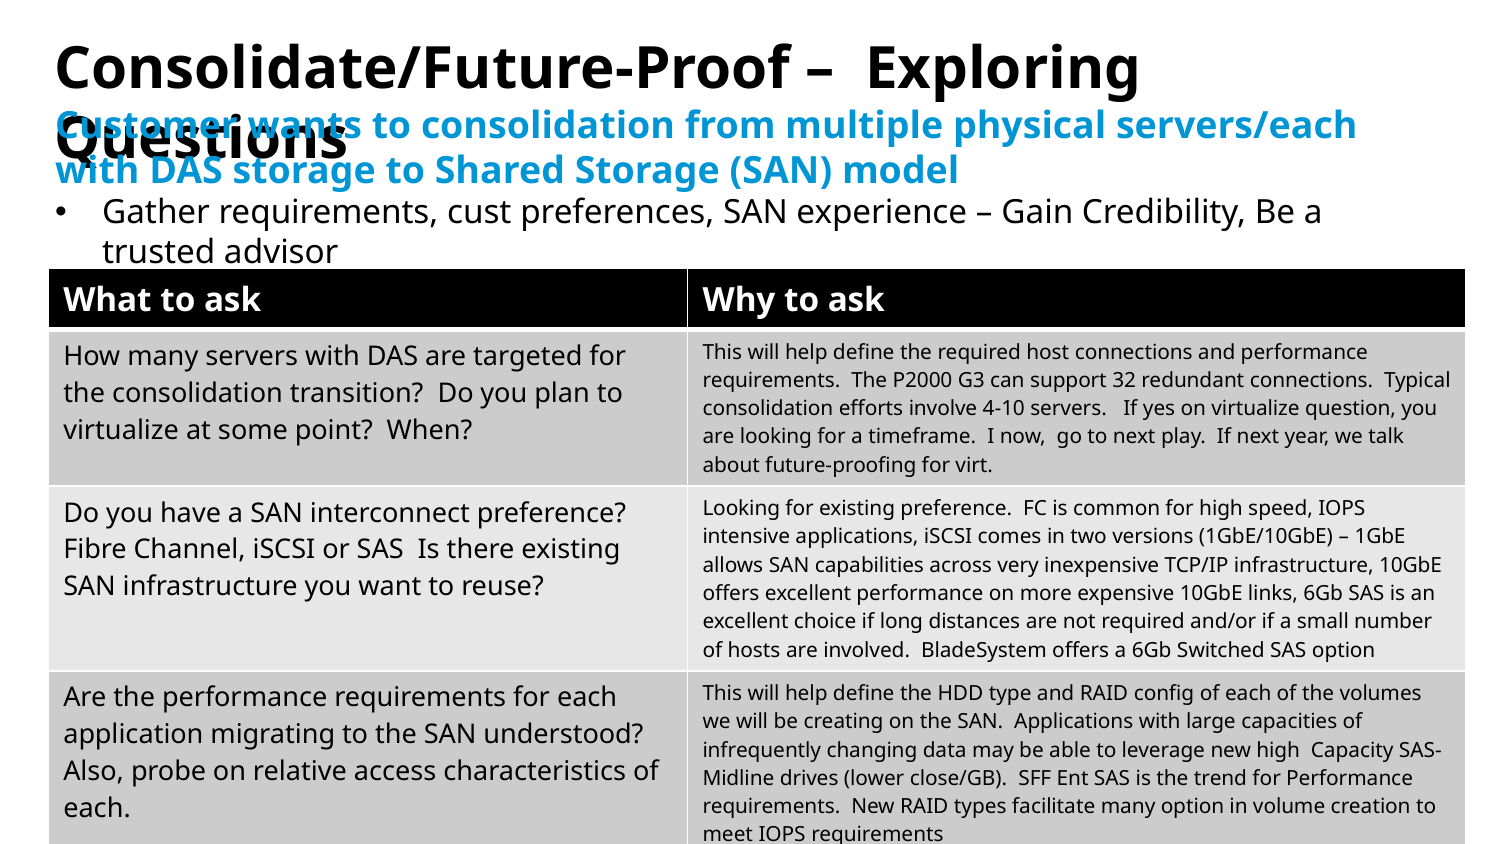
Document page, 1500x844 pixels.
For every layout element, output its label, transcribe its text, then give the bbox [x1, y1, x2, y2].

title Consolidate/Future-Proof – Exploring Questions [54, 29, 1386, 101]
list Customer wants to consolidation from multiple physical servers/each with DAS storage to Shared Storage (SAN) model Gather requirements, cust preferences, SAN experience – Gain Credibility, Be a trusted advisor [55, 100, 1387, 268]
table_cell Do you have a SAN interconnect preference? Fibre Channel, iSCSI or SAS Is there existing SAN infrastructure you want to reuse? [49, 487, 687, 670]
table_cell This will help define the HDD type and RAID config of each of the volumes we will be creating on the SAN. Applications with large capacities of infrequently changing data may be able to leverage new high Capacity SAS-Midline drives (lower close/GB). SFF Ent SAS is the trend for Performance requirements. New RAID types facilitate many option in volume creation to meet IOPS requirements [688, 672, 1465, 844]
table_cell How many servers with DAS are targeted for the consolidation transition? Do you plan to virtualize at some point? When? [49, 332, 687, 485]
table_header Why to ask [688, 269, 1465, 327]
table_cell Are the performance requirements for each application migrating to the SAN understood? Also, probe on relative access characteristics of each. [49, 672, 687, 844]
table_cell Looking for existing preference. FC is common for high speed, IOPS intensive applications, iSCSI comes in two versions (1GbE/10GbE) – 1GbE allows SAN capabilities across very inexpensive TCP/IP infrastructure, 10GbE offers excellent performance on more expensive 10GbE links, 6Gb SAS is an excellent choice if long distances are not required and/or if a small number of hosts are involved. BladeSystem offers a 6Gb Switched SAS option [688, 487, 1465, 670]
table_cell This will help define the required host connections and performance requirements. The P2000 G3 can support 32 redundant connections. Typical consolidation efforts involve 4-10 servers. If yes on virtualize question, you are looking for a timeframe. I now, go to next play. If next year, we talk about future-proofing for virt. [688, 332, 1465, 485]
table_header What to ask [49, 269, 687, 327]
